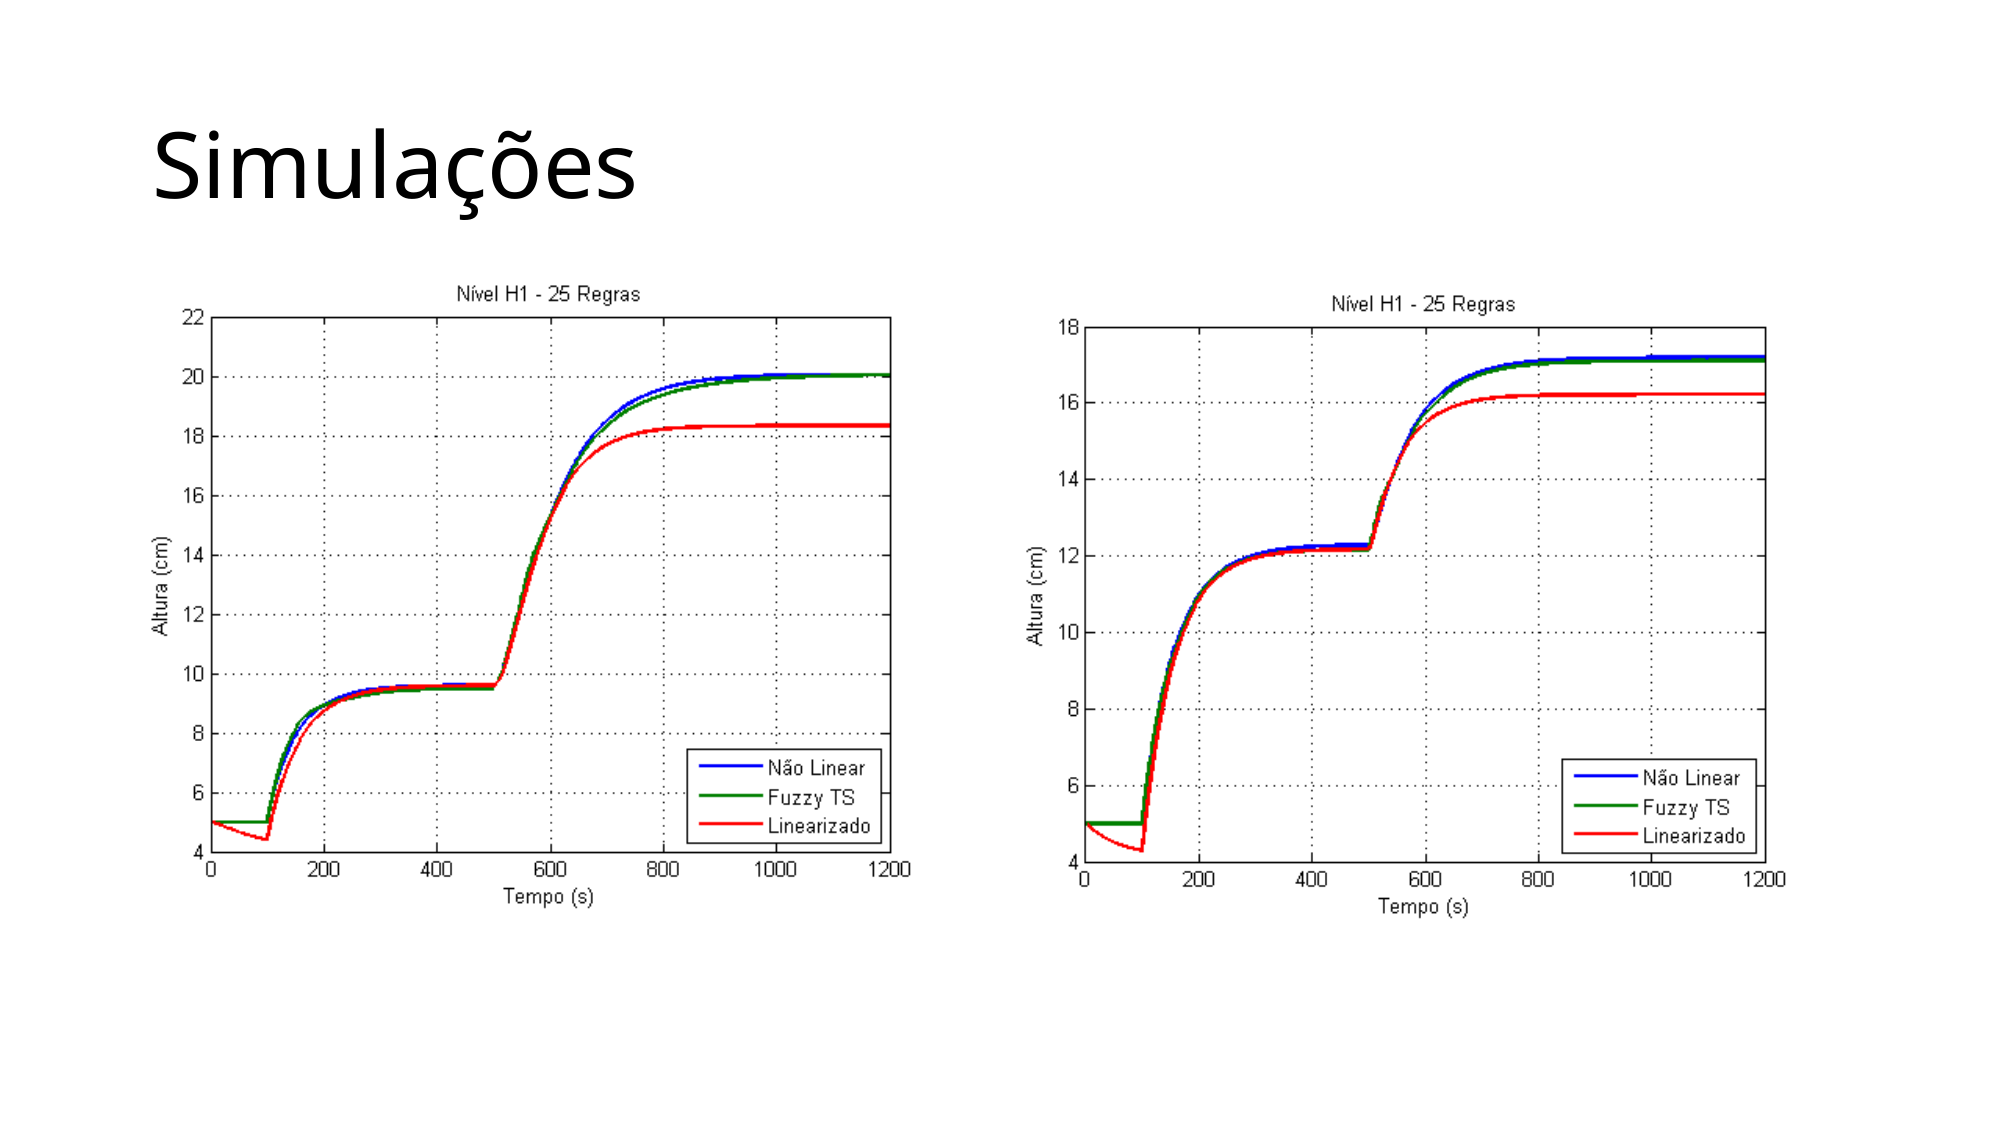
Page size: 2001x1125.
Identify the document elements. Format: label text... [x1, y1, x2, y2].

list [97, 267, 973, 924]
title Simulações [137, 59, 1863, 278]
picture [972, 277, 1848, 934]
